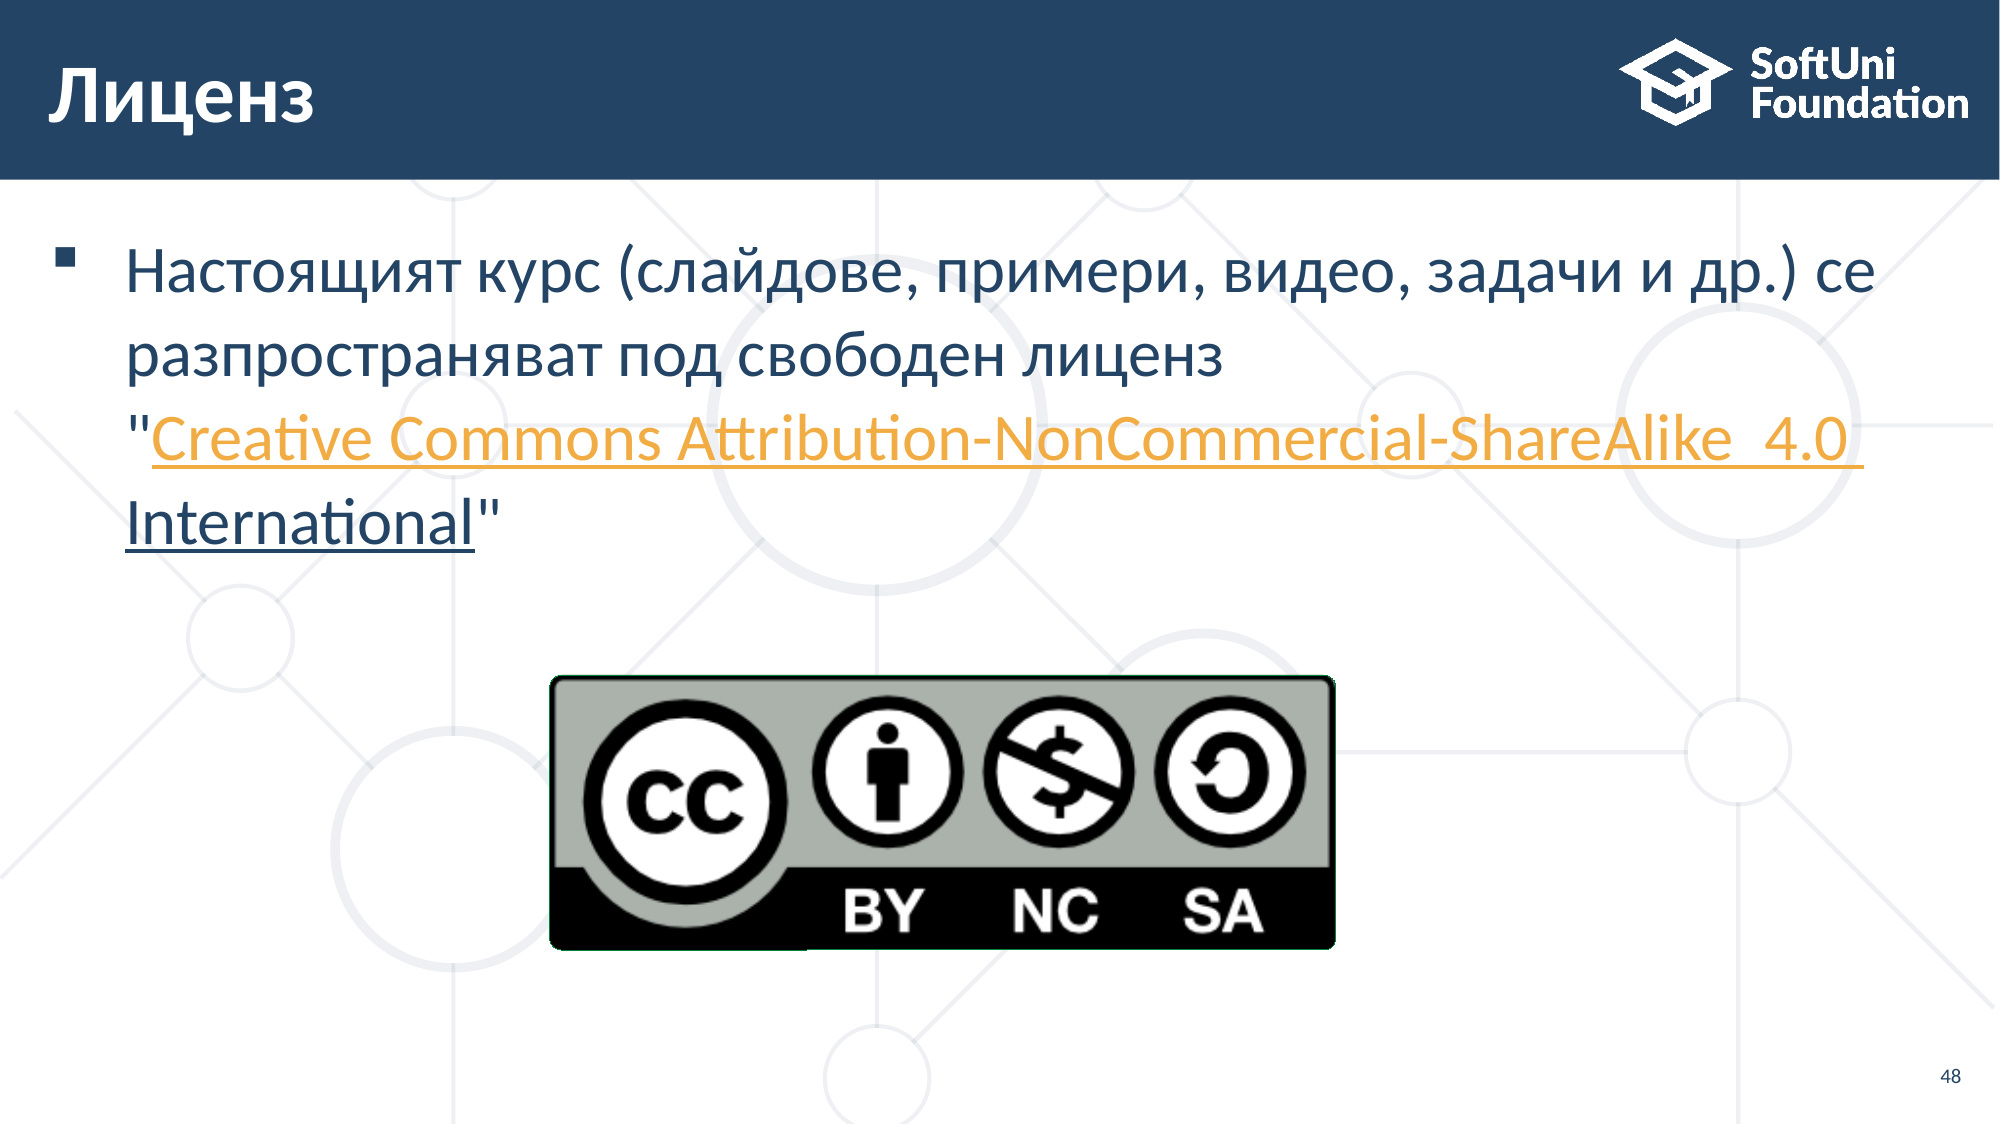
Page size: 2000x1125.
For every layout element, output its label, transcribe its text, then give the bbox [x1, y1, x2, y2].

picture [549, 674, 1336, 951]
slide_number 48 [1896, 1049, 1968, 1101]
picture [1618, 38, 1968, 126]
list Настоящият курс (слайдове, примери, видео, задачи и др.) се разпространяват под свободен лиценз "Creative Commons Attribution-NonCommercial-ShareAlike 4.0 International" [32, 215, 1971, 1069]
title Лиценз [31, 16, 1591, 162]
